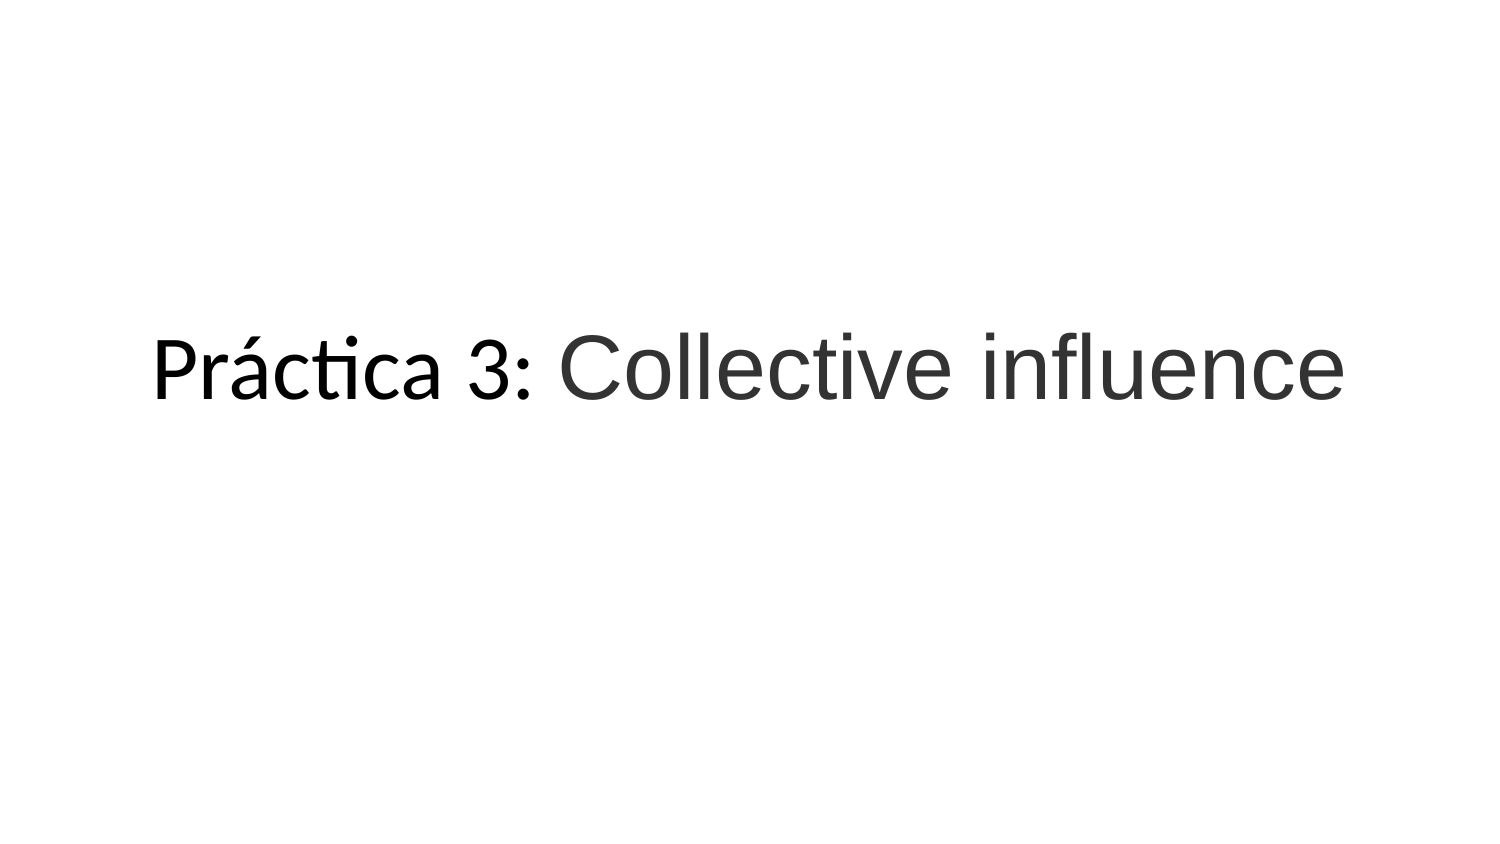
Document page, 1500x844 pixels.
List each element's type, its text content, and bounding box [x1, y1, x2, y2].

title Práctica 3: Collective influence [112, 293, 1388, 543]
